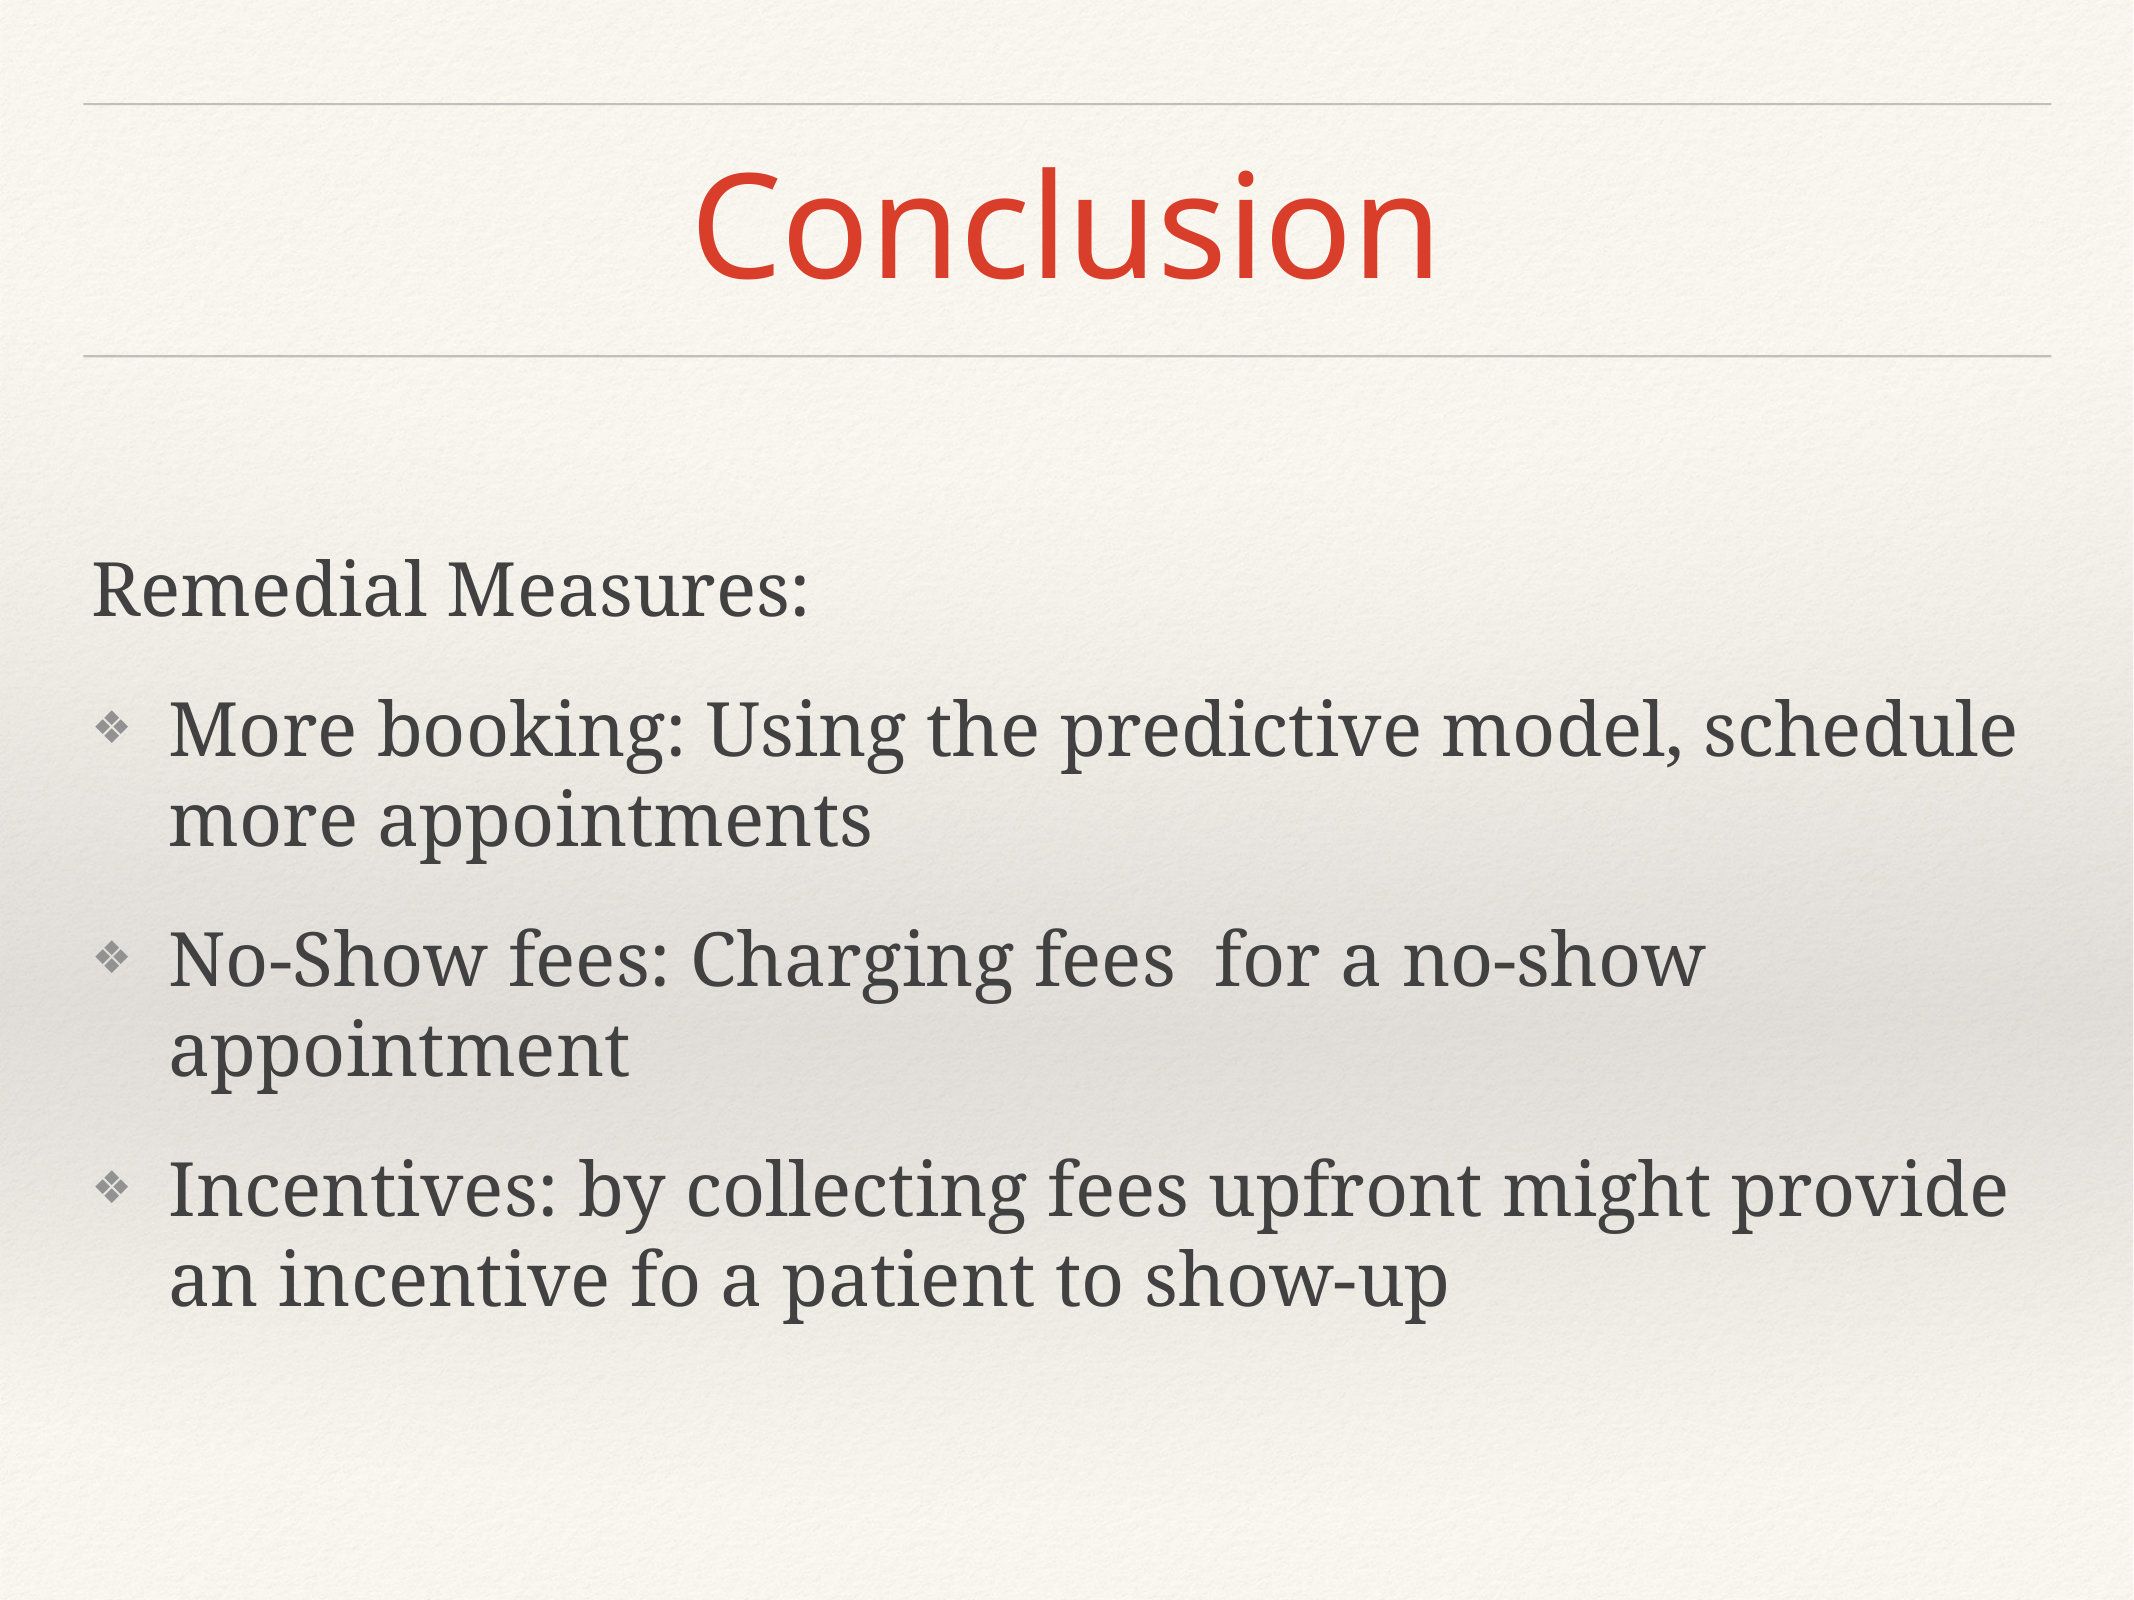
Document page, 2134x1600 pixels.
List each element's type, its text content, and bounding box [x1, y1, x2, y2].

list Remedial Measures: More booking: Using the predictive model, schedule more appointments No-Show fees: Charging fees for a no-show appointment Incentives: by collecting fees upfront might provide an incentive fo a patient to show-up [82, 430, 2051, 1432]
title Conclusion [82, 130, 2051, 332]
picture [0, 0, 2134, 1600]
